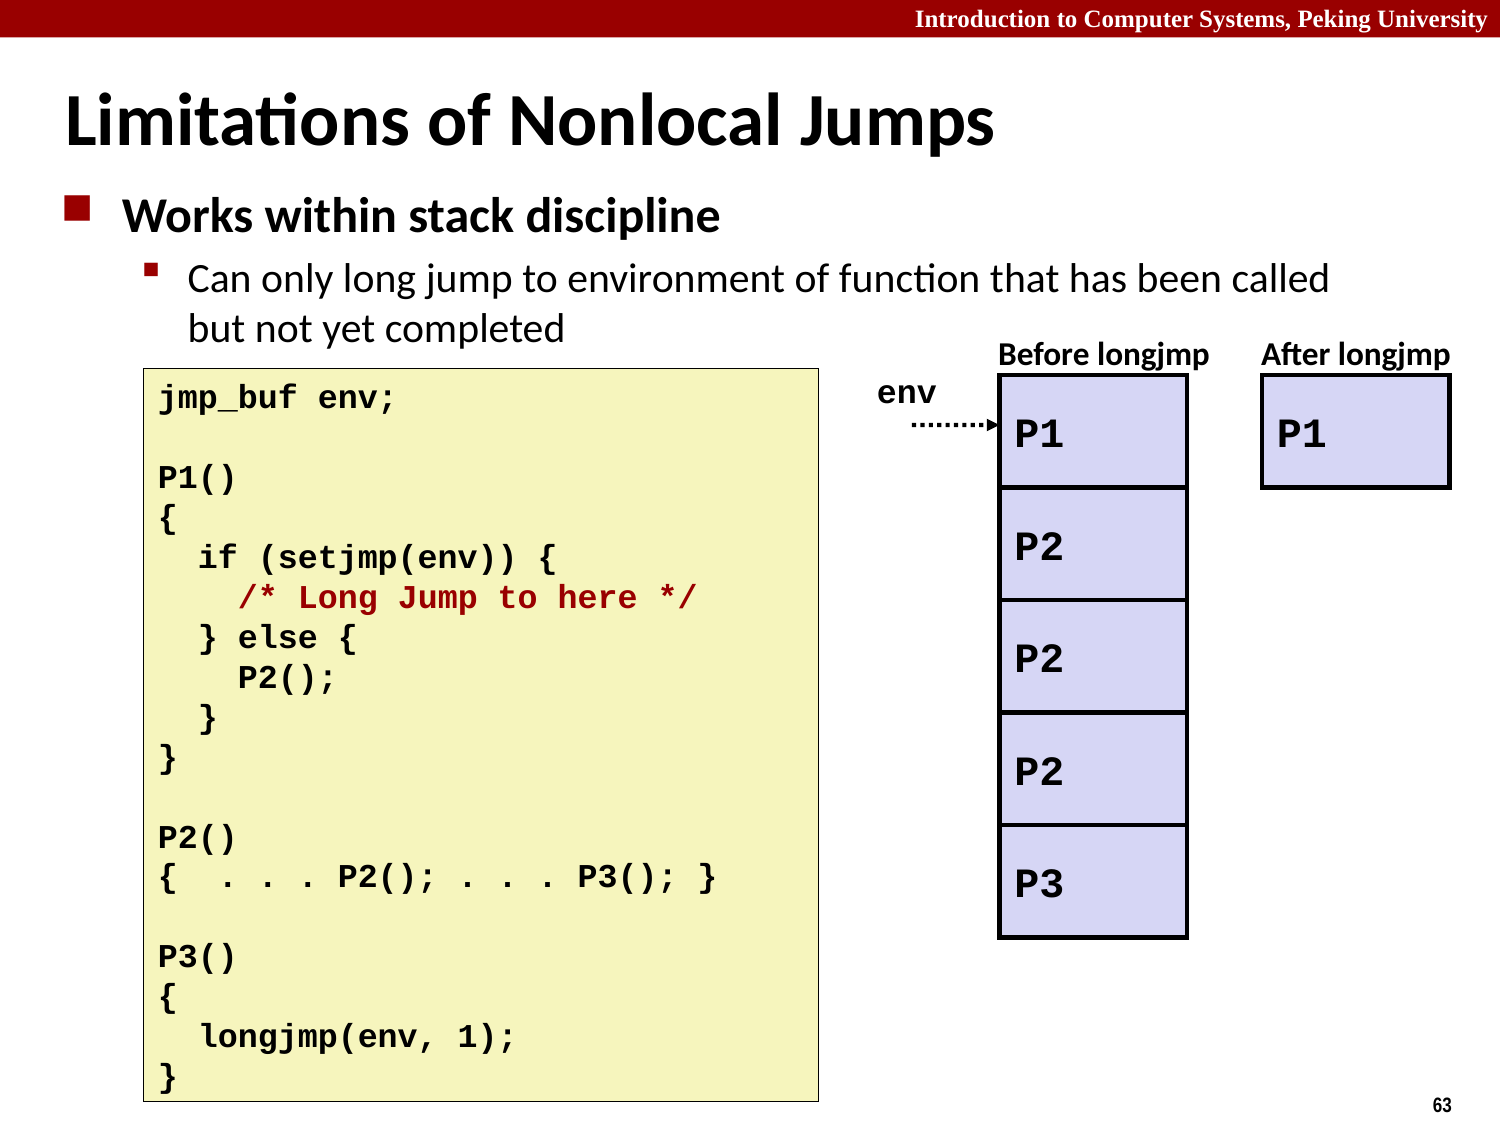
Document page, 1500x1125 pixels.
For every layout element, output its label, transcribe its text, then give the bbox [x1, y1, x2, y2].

text_box env [862, 362, 952, 418]
text_box P2 [999, 600, 1187, 712]
text_box After longjmp [1246, 324, 1467, 380]
text_box P2 [999, 712, 1187, 825]
text_box P1 [1262, 380, 1450, 488]
text_box P1 [999, 380, 1187, 487]
title Limitations of Nonlocal Jumps [49, 68, 1228, 163]
text_box jmp_buf env; P1() { if (setjmp(env)) { /* Long Jump to here */ } else { P2(); } } P2() { . . . P2(); . . . P3(); } P3() { longjmp(env, 1); } [143, 368, 819, 1102]
text_box P3 [999, 825, 1187, 938]
text_box P2 [999, 487, 1187, 600]
text_box [985, 418, 1000, 432]
list Works within stack discipline Can only long jump to environment of function that has been called but not yet completed [50, 174, 1414, 366]
text_box Before longjmp [983, 324, 1225, 380]
